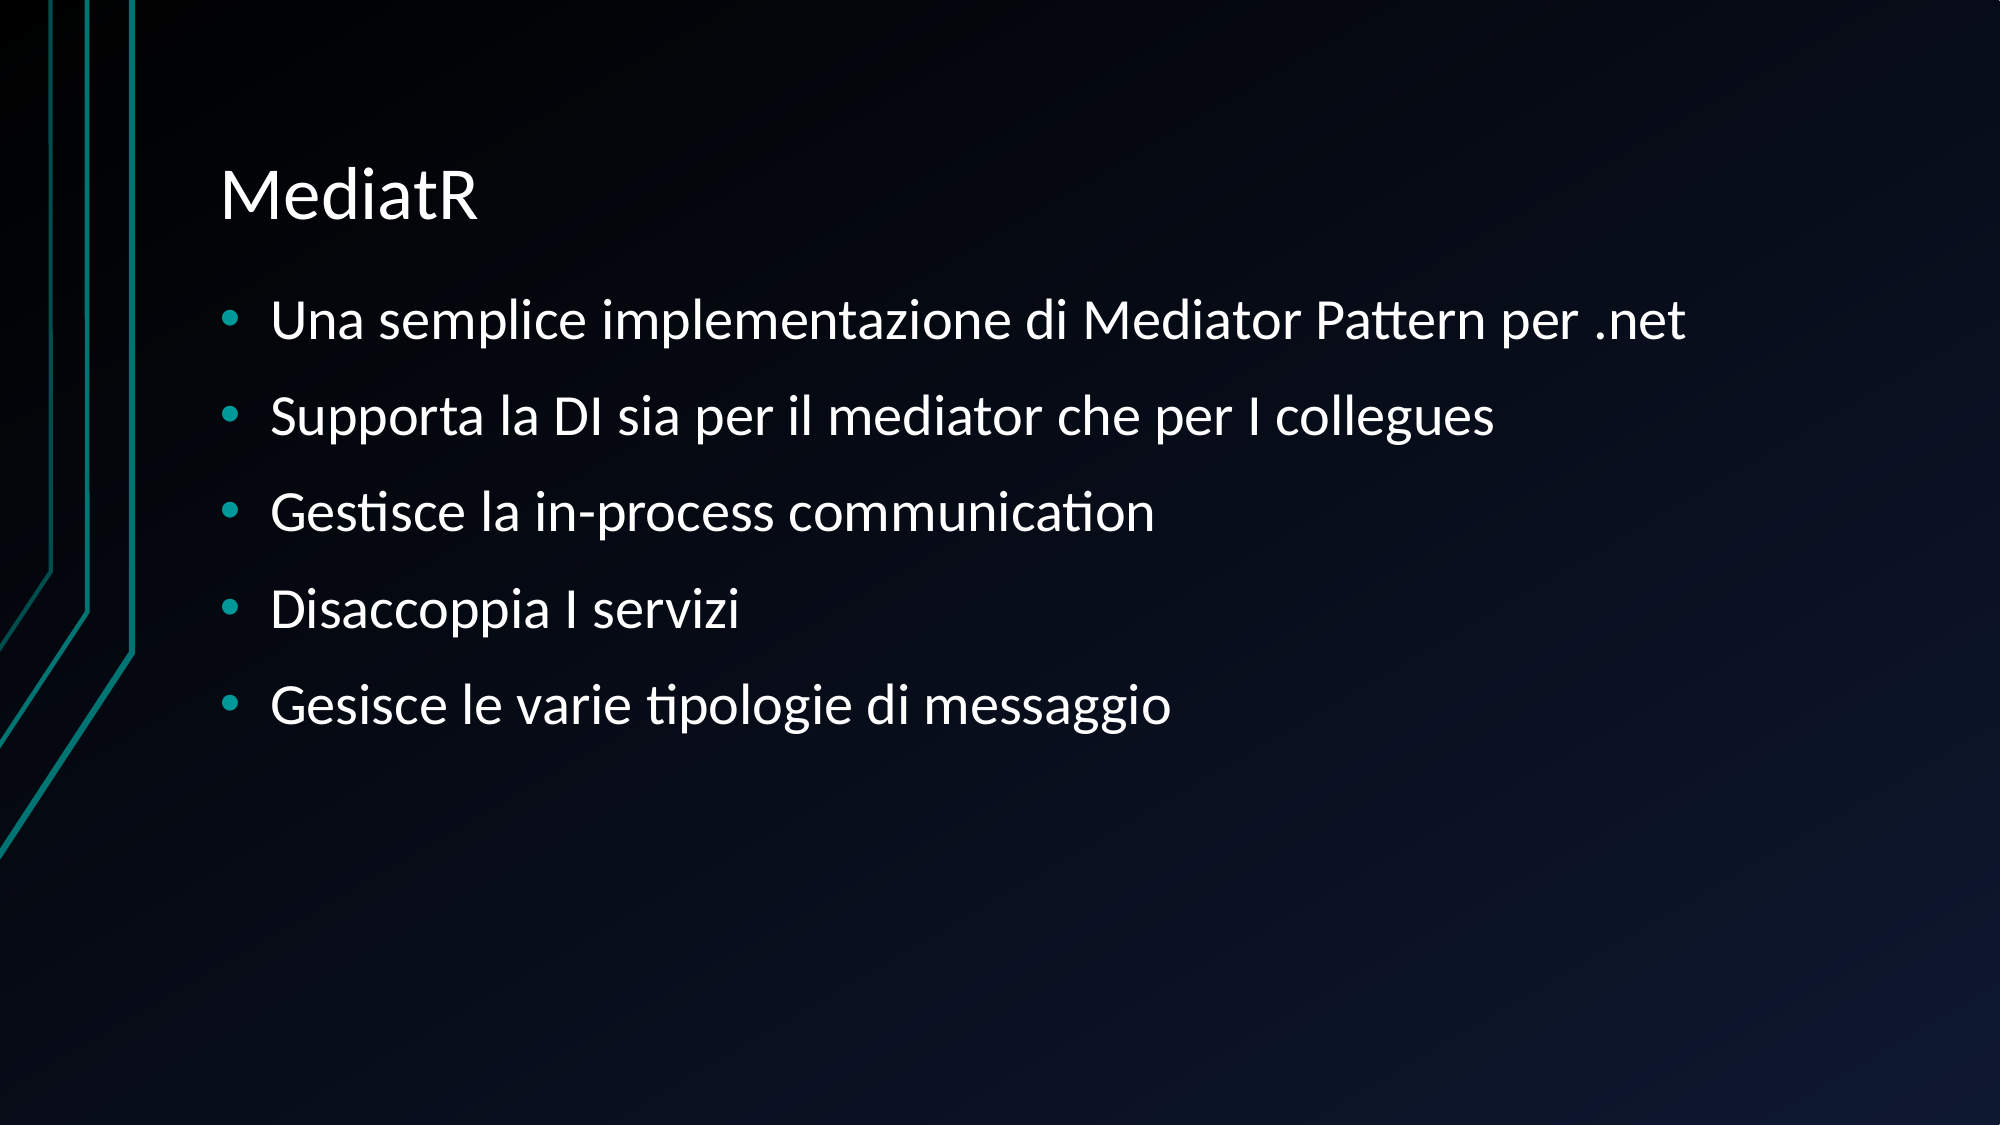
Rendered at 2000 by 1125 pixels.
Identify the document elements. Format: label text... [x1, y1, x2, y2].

title MediatR [199, 45, 1900, 246]
list Una semplice implementazione di Mediator Pattern per .net Supporta la DI sia per il mediator che per I collegues Gestisce la in-process communication Disaccoppia I servizi Gesisce le varie tipologie di messaggio [199, 279, 1900, 1012]
